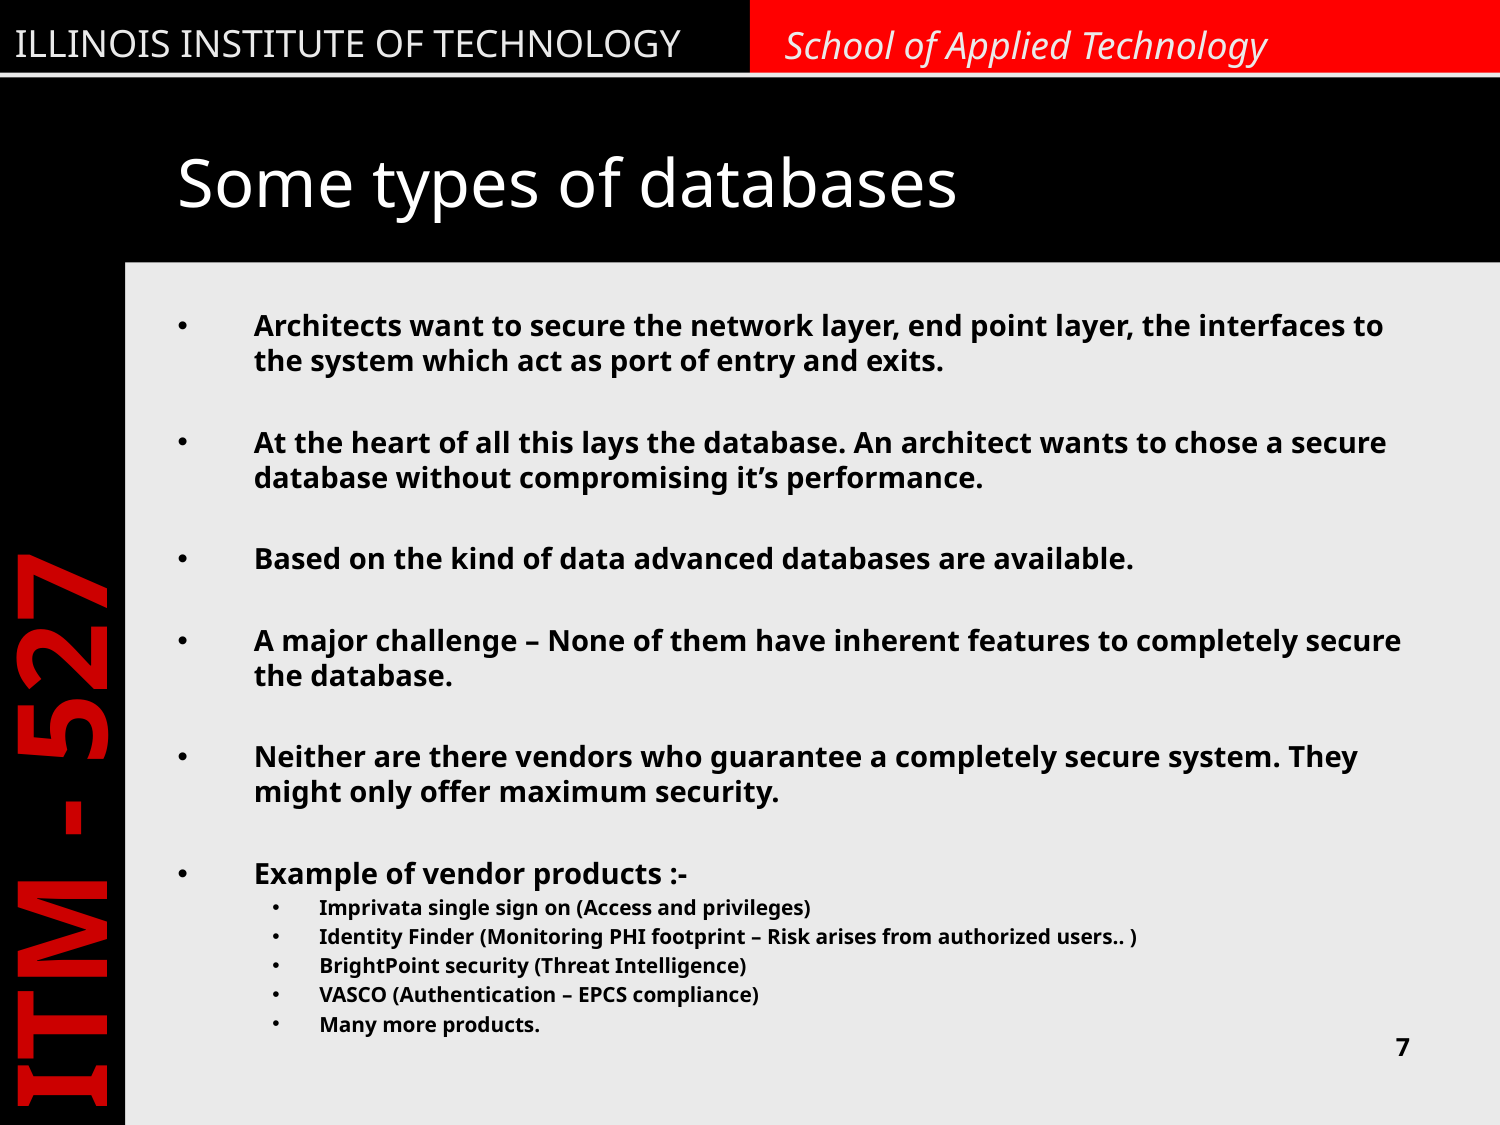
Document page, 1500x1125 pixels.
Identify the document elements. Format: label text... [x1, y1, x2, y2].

title Some types of databases [162, 87, 1426, 276]
slide_number 7 [1074, 1024, 1426, 1103]
list Architects want to secure the network layer, end point layer, the interfaces to the system which act as port of entry and exits. At the heart of all this lays the database. An architect wants to chose a secure database without compromising it’s performance. Based on the kind of data advanced databases are available. A major challenge – None of them have inherent features to completely secure the database. Neither are there vendors who guarantee a completely secure system. They might only offer maximum security. Example of vendor products :- Imprivata single sign on (Access and privileges) Identity Finder (Monitoring PHI footprint – Risk arises from authorized users.. ) BrightPoint security (Threat Intelligence) VASCO (Authentication – EPCS compliance) Many more products. [162, 299, 1451, 1006]
